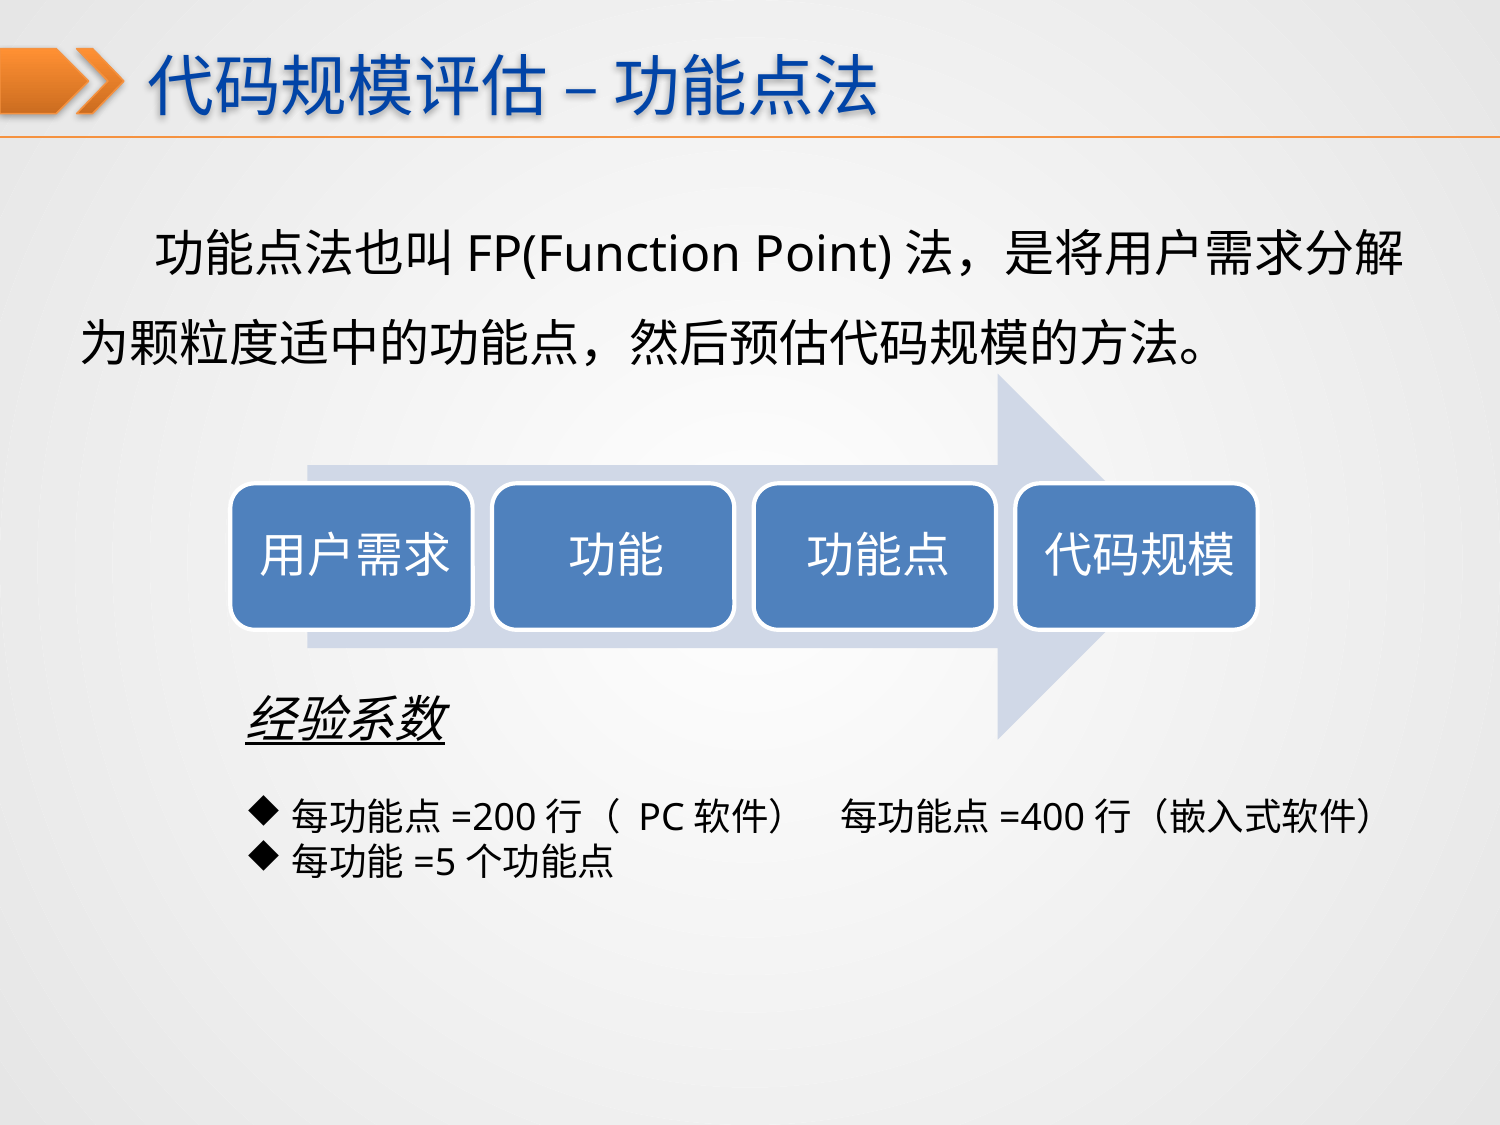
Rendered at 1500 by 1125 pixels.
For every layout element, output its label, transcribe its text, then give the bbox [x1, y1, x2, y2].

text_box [229, 373, 1259, 740]
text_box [0, 30, 1500, 138]
text_box 功能点法也叫FP(Function Point)法，是将用户需求分解为颗粒度适中的功能点，然后预估代码规模的方法。 [64, 183, 1436, 379]
text_box 经验系数 每功能点=200行（ PC软件） 每功能点=400行（嵌入式软件） 每功能=5个功能点 [230, 680, 1412, 891]
